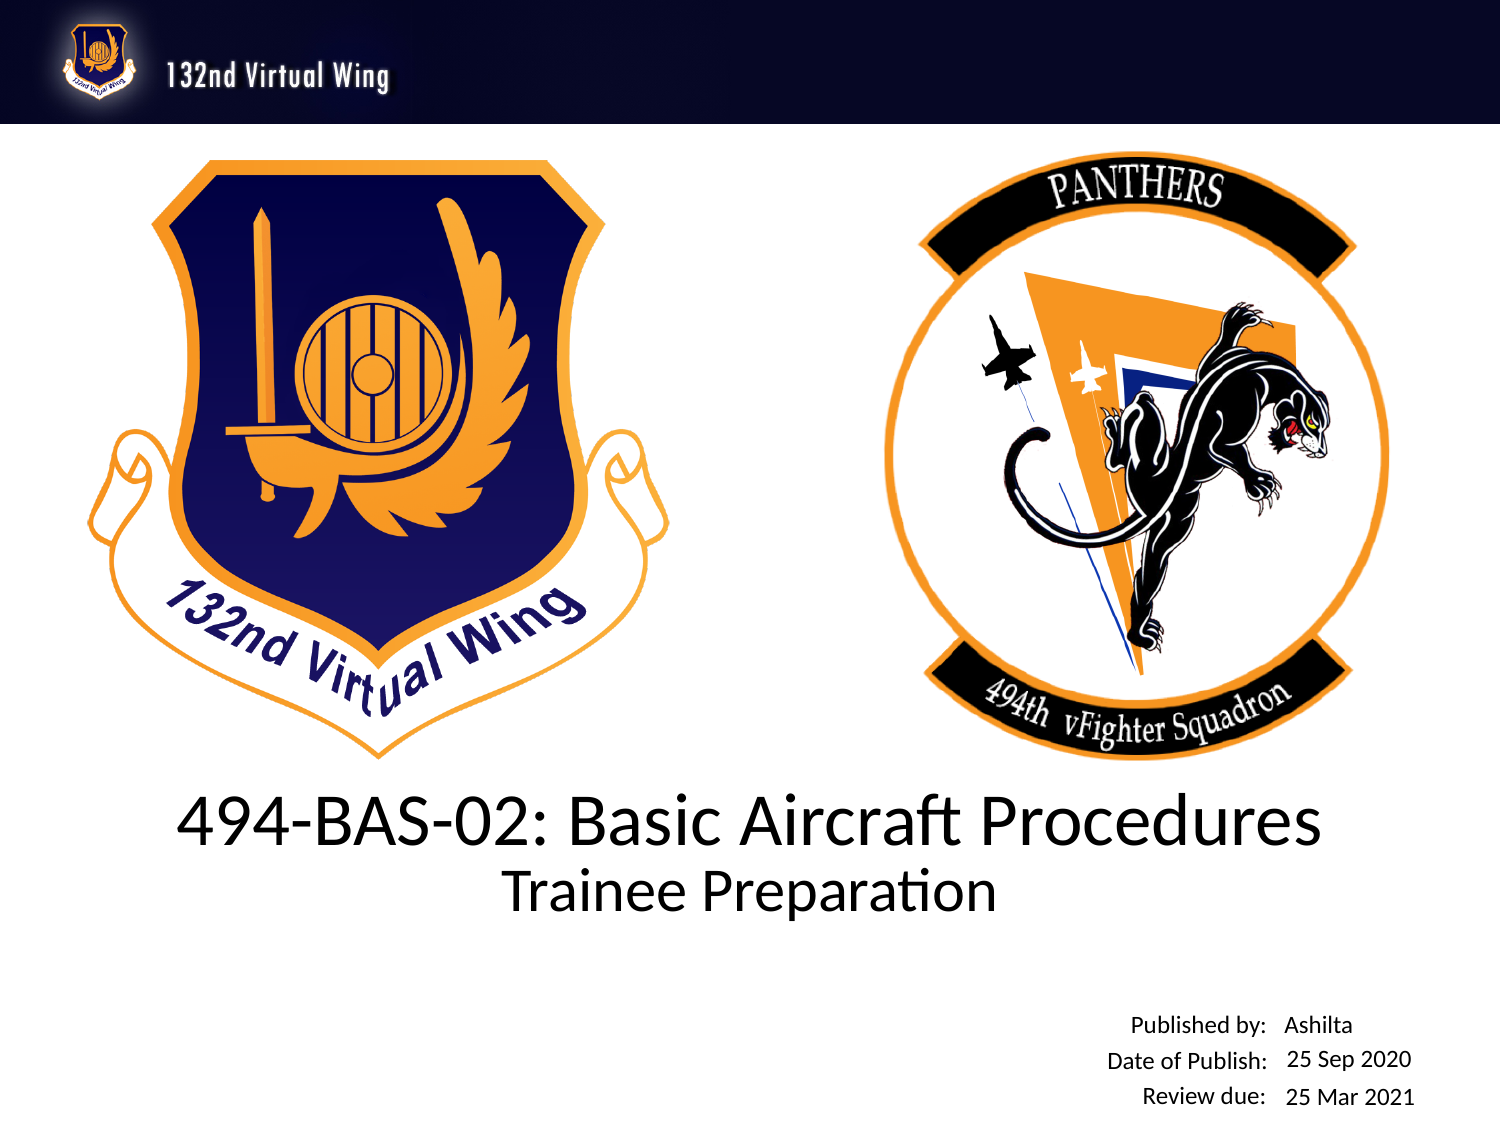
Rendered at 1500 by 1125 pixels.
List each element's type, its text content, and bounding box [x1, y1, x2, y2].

picture [879, 148, 1395, 764]
picture [0, 0, 1500, 124]
text_box 494-BAS-02: Basic Aircraft Procedures [106, 763, 1394, 842]
text_box Trainee Preparation [106, 842, 1394, 932]
picture [79, 160, 680, 775]
text_box 25 Sep 2020 [1271, 1035, 1449, 1073]
text_box 25 Mar 2021 [1270, 1073, 1449, 1118]
text_box Ashilta [1269, 1001, 1447, 1046]
